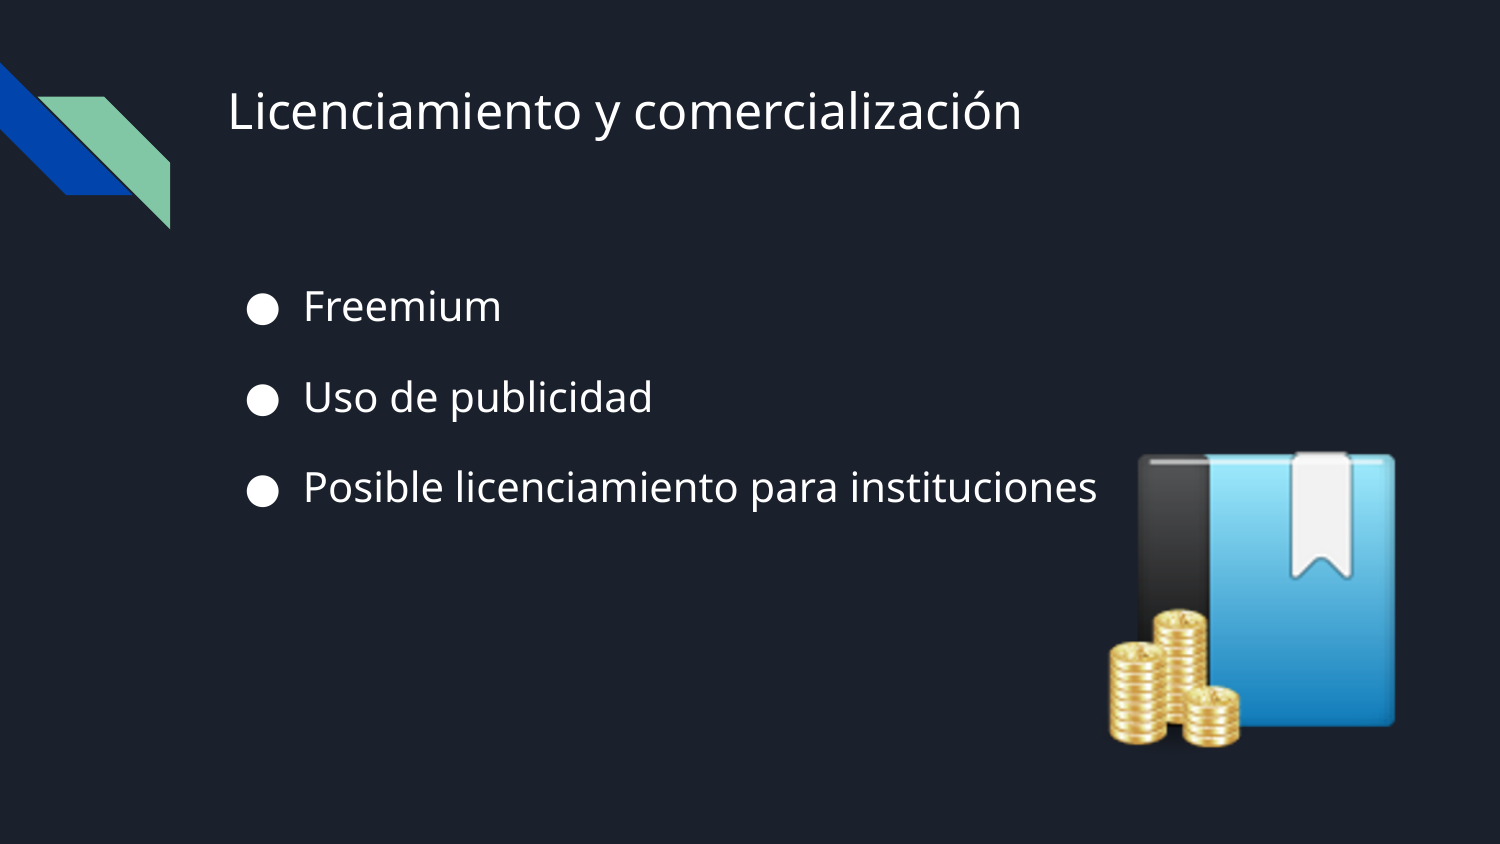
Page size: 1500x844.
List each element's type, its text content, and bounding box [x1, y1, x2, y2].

picture [1102, 426, 1431, 755]
title Licenciamiento y comercialización [212, 64, 1368, 215]
list Freemium Uso de publicidad Posible licenciamiento para instituciones [212, 257, 1368, 735]
